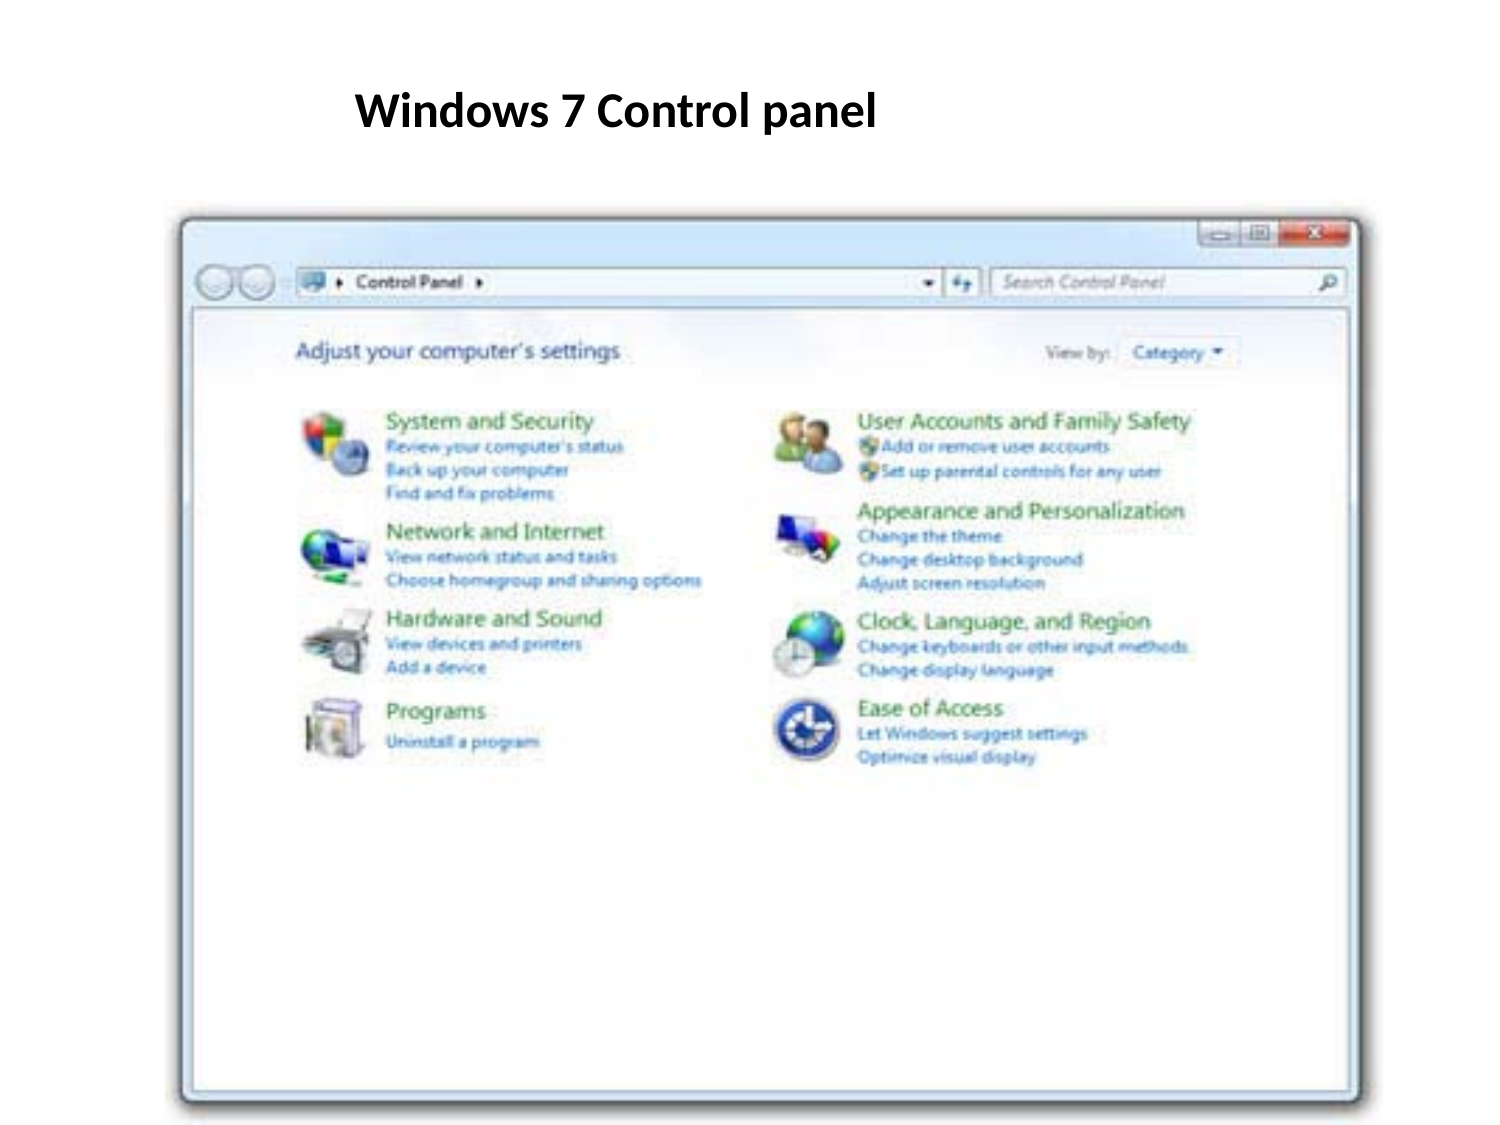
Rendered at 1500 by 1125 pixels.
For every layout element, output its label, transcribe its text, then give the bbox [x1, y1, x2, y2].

picture [163, 198, 1383, 1125]
text_box Windows 7 Control panel [339, 70, 1020, 145]
